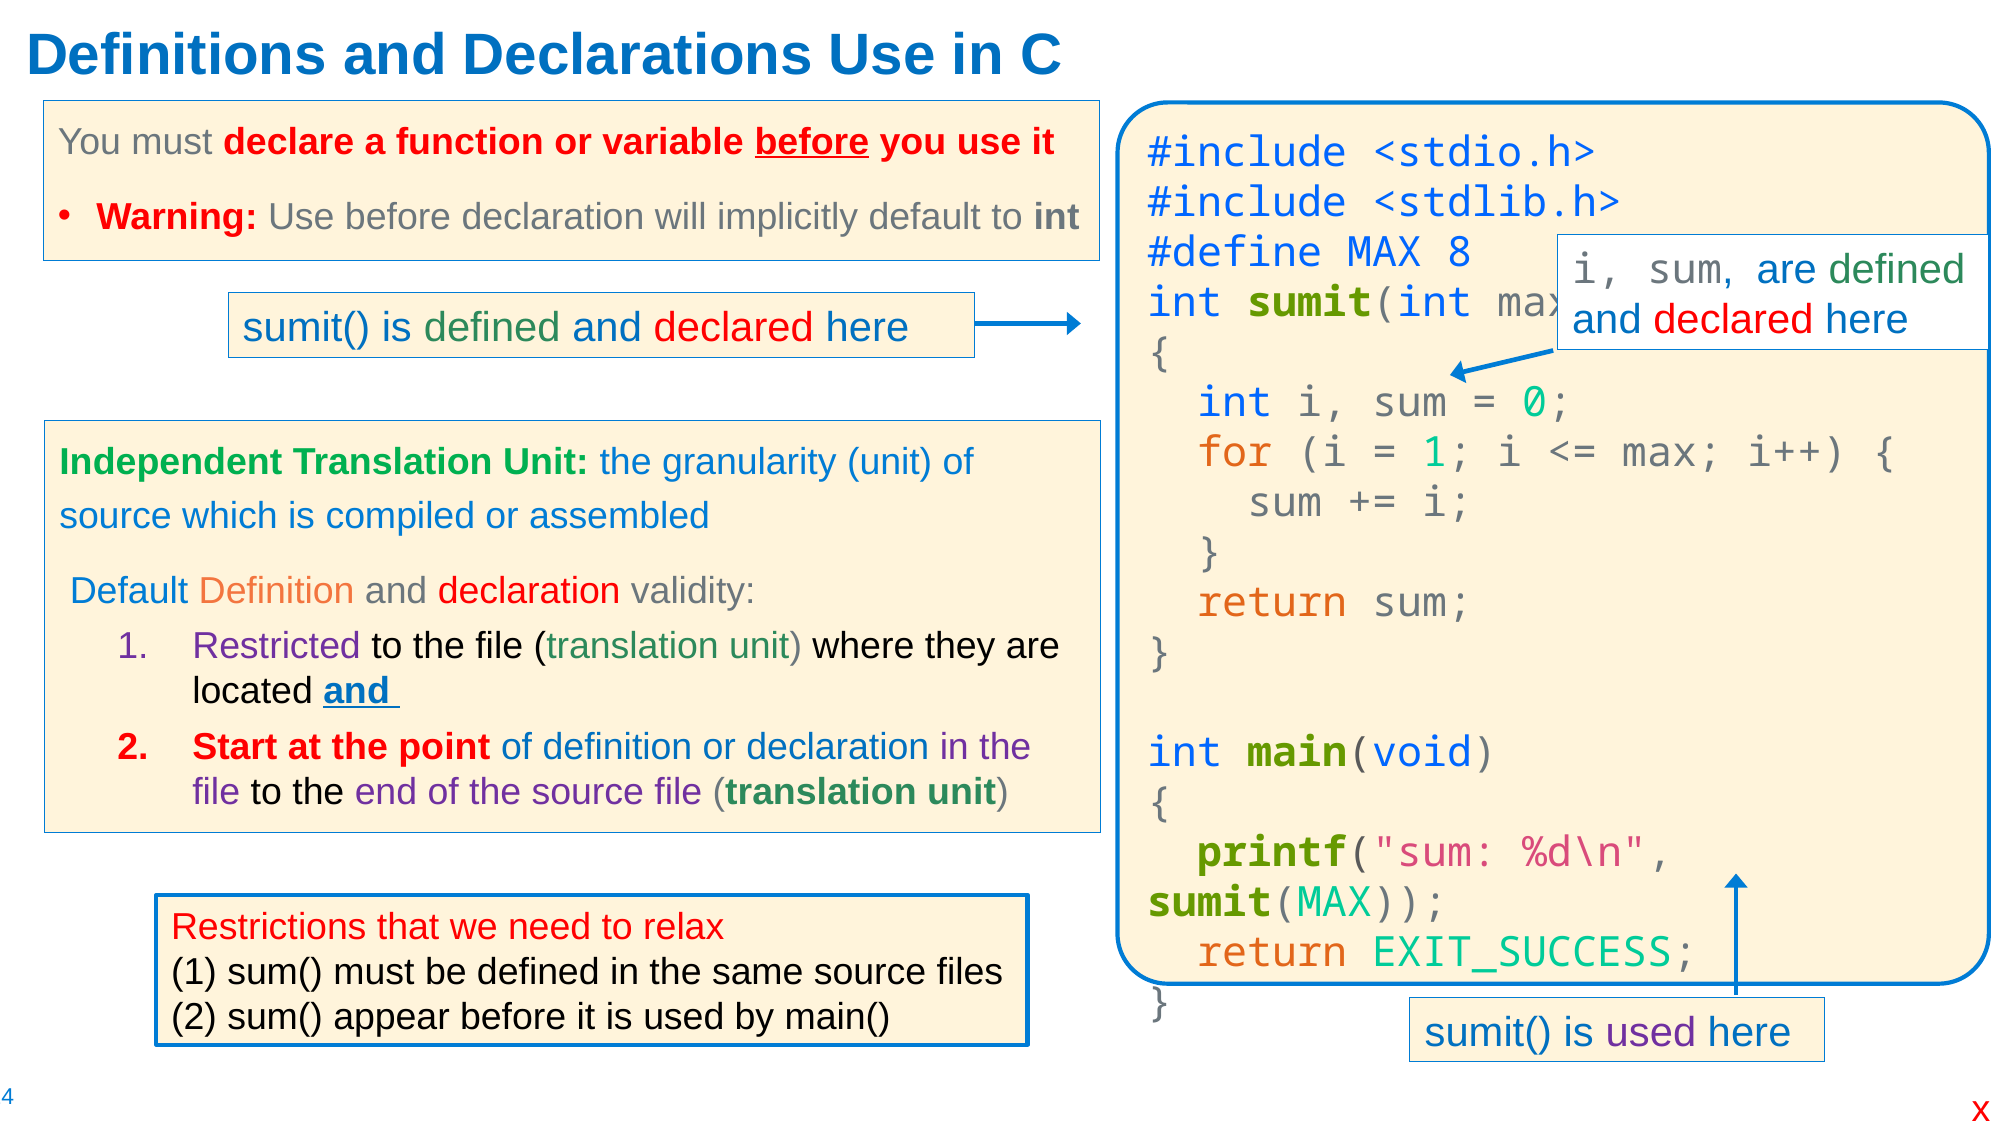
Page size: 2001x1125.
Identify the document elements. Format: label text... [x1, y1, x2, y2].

text_box x [1956, 1076, 2000, 1125]
text_box Restrictions that we need to relax sum() must be defined in the same source files sum() appear before it is used by main() [156, 894, 1028, 1045]
text_box #include <stdio.h> #include <stdlib.h> #define MAX 8 int sumit(int max) { int i, sum = 0; for (i = 1; i <= max; i++) { sum += i; } return sum; } int main(void) { printf("sum: %d\n", sumit(MAX)); return EXIT_SUCCESS; } [1117, 102, 1989, 984]
text_box Independent Translation Unit: the granularity (unit) of source which is compiled or assembled Default Definition and declaration validity: Restricted to the file (translation unit) where they are located and Start at the point of definition or declaration in the file to the end of the source file (translation unit) [44, 420, 1101, 833]
title Definitions and Declarations Use in C [11, 16, 1737, 134]
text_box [1449, 234, 1989, 375]
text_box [1409, 873, 1825, 1063]
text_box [227, 292, 1081, 359]
text_box You must declare a function or variable before you use it Warning: Use before declaration will implicitly default to int [43, 100, 1100, 261]
